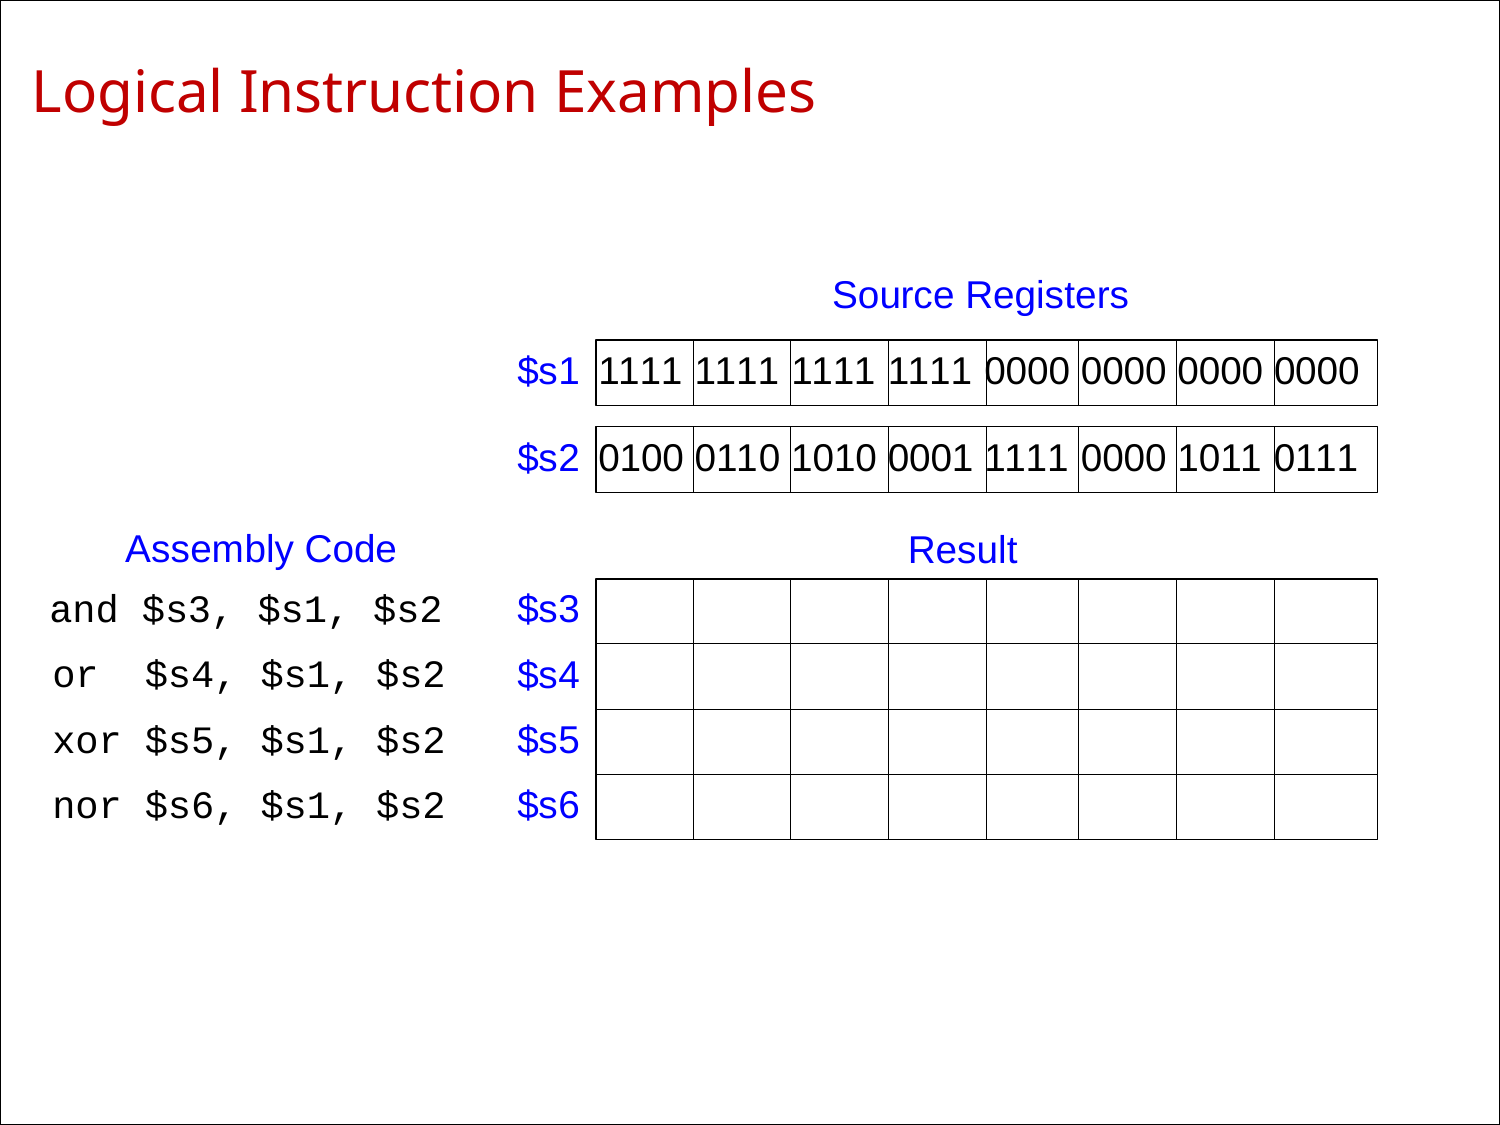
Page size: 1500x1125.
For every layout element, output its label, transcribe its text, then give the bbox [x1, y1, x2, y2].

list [24, 262, 1401, 848]
text_box [112, 200, 1438, 1050]
title Logical Instruction Examples [16, 16, 1292, 163]
